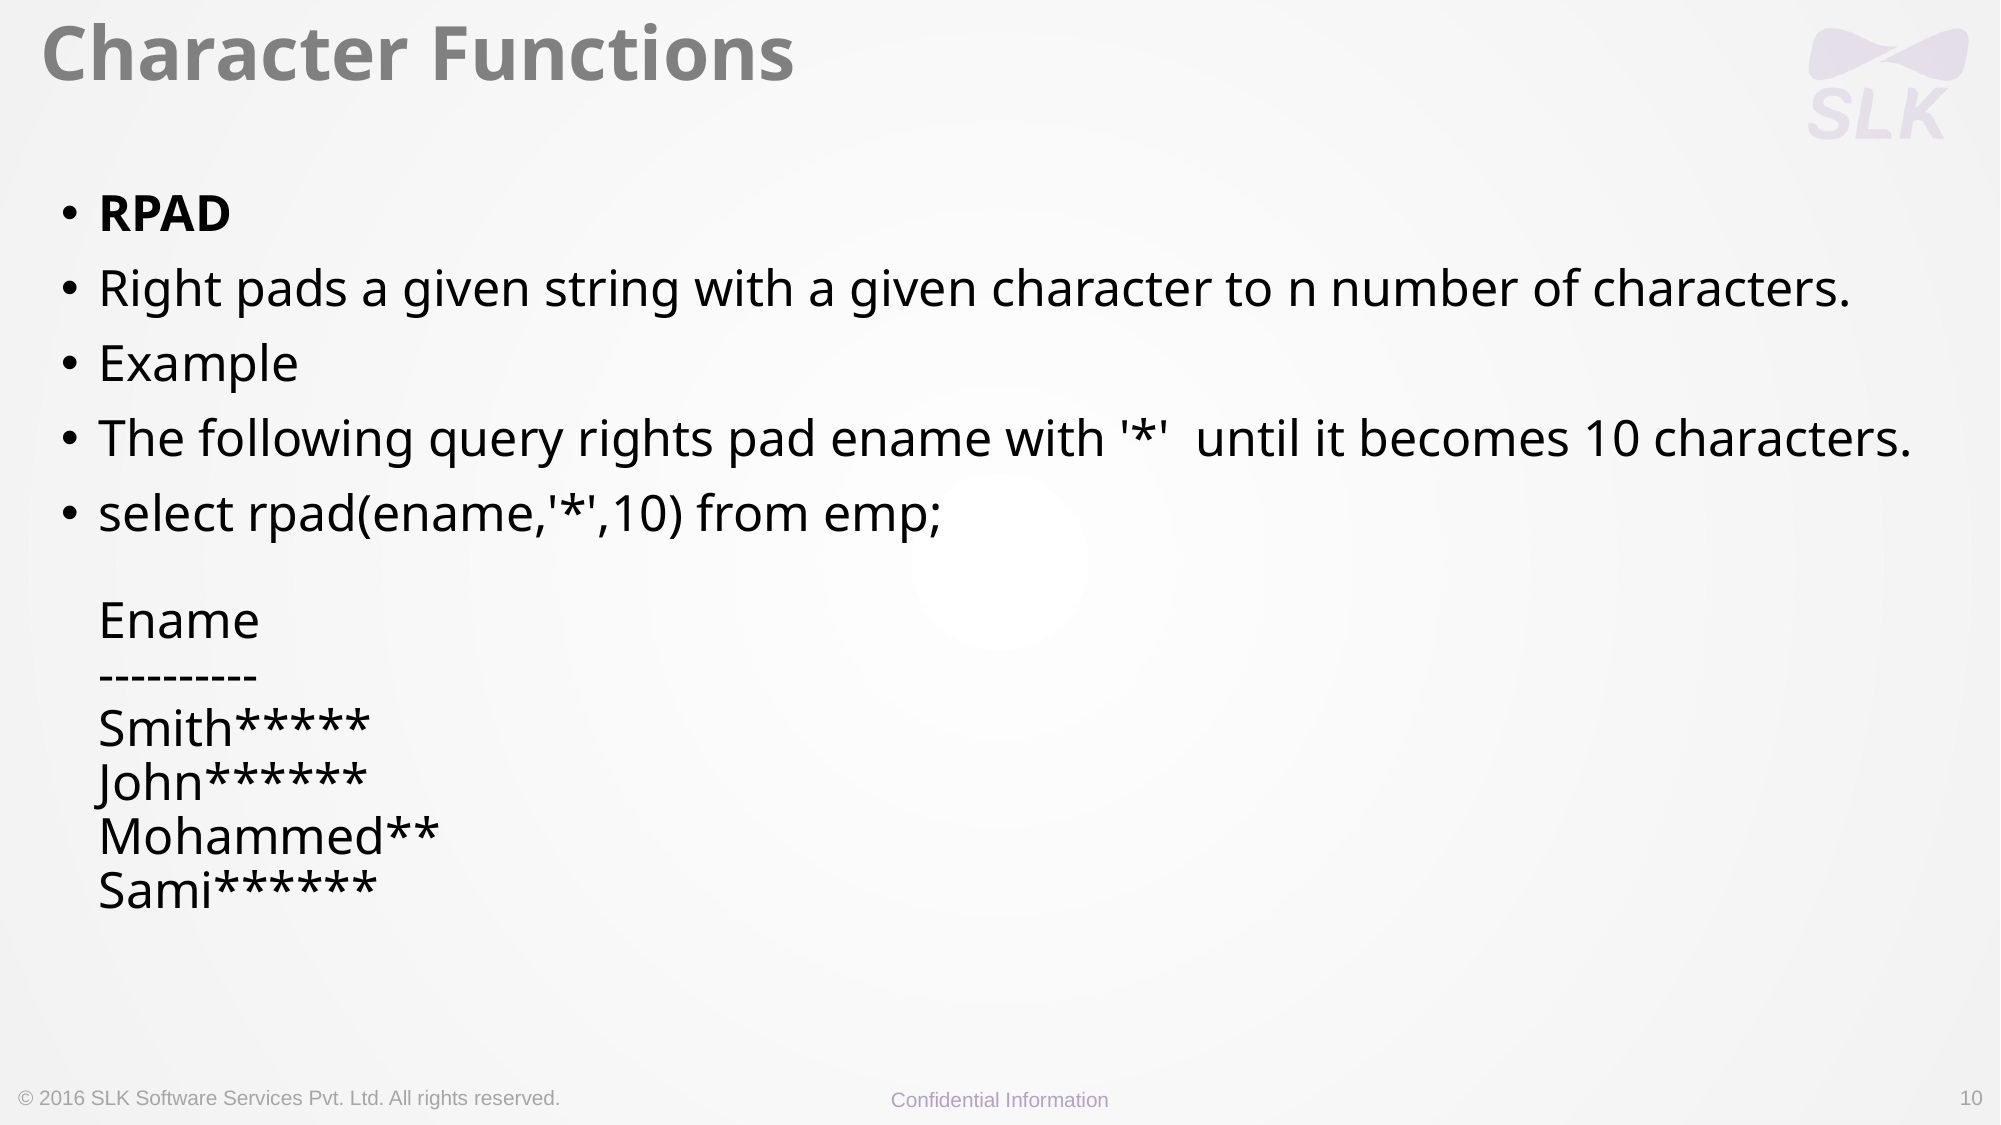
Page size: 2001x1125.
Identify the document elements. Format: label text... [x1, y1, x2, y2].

list RPAD Right pads a given string with a given character to n number of characters. Example The following query rights pad ename with '*' until it becomes 10 characters. select rpad(ename,'*',10) from emp; Ename ---------- Smith***** John****** Mohammed** Sami****** [46, 181, 1955, 1076]
title Character Functions [26, 8, 1750, 87]
